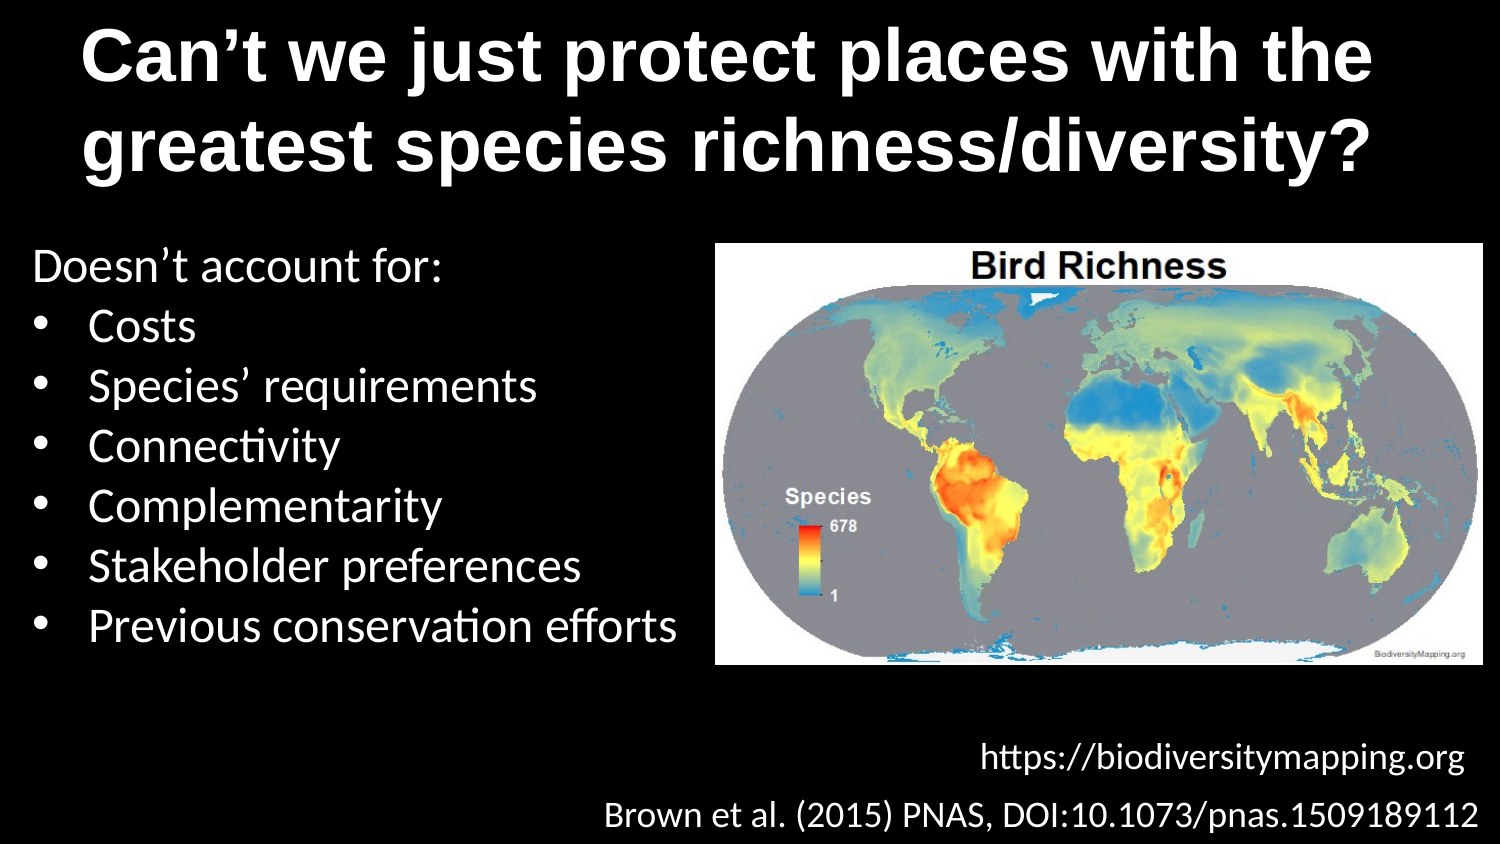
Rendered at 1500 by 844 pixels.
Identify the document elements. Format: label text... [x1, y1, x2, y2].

text_box https://biodiversitymapping.org [965, 724, 1493, 783]
text_box Brown et al. (2015) PNAS, DOI:10.1073/pnas.1509189112 [588, 783, 1500, 843]
picture [715, 242, 1483, 665]
title Can’t we just protect places with the greatest species richness/diversity? [31, 17, 1425, 175]
text_box Doesn’t account for: Costs Species’ requirements Connectivity Complementarity Stakeholder preferences Previous conservation efforts [17, 225, 697, 661]
